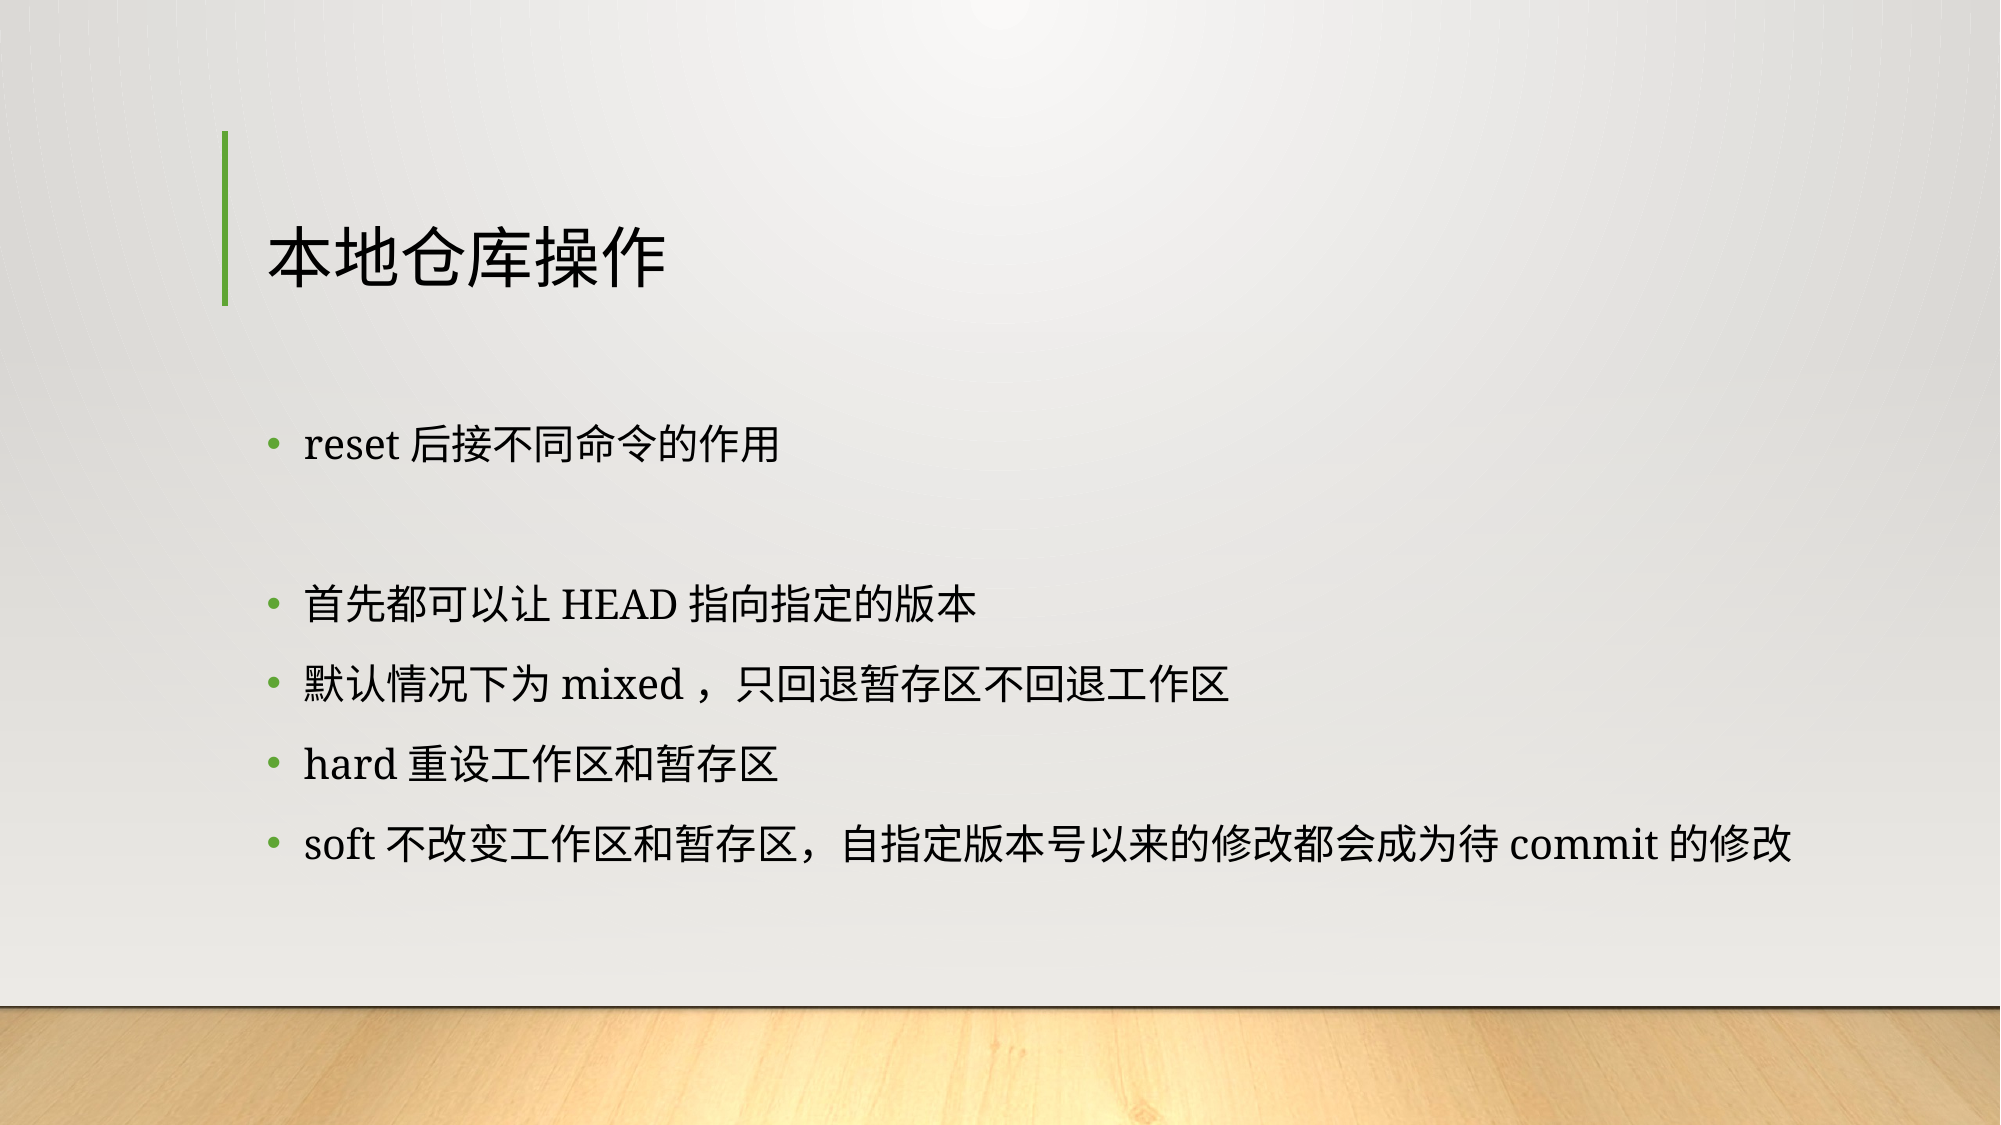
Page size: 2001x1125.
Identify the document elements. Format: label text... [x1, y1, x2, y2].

picture [0, 1006, 2000, 1125]
list reset后接不同命令的作用 首先都可以让HEAD指向指定的版本 默认情况下为mixed，只回退暂存区不回退工作区 hard重设工作区和暂存区 soft不改变工作区和暂存区，自指定版本号以来的修改都会成为待commit的修改 [251, 330, 1814, 897]
title 本地仓库操作 [251, 131, 1814, 305]
